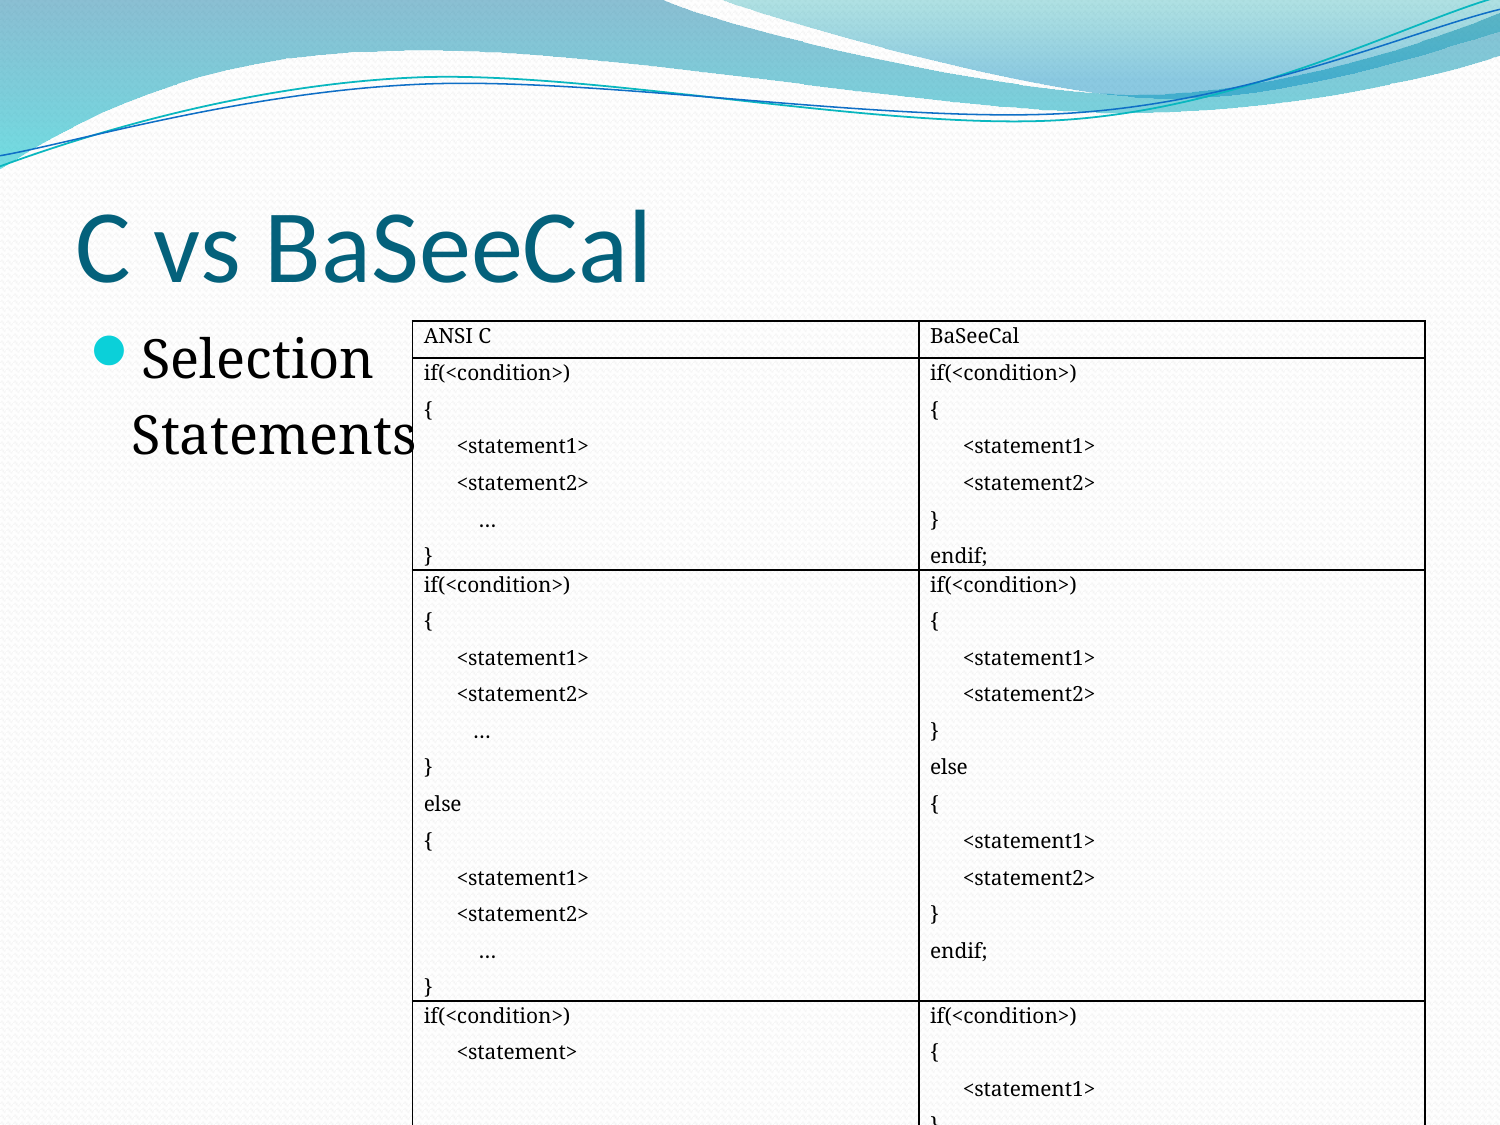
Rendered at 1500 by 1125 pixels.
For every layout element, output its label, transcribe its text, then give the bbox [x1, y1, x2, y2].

table_cell if(<condition>) { <statement1> <statement2> } else { <statement1> <statement2> } endif; [920, 571, 1424, 1000]
table_cell if(<condition>) { <statement1> } endif; [920, 1002, 1424, 1125]
table_cell if(<condition>) <statement> [413, 1002, 918, 1125]
title C vs BaSeeCal [75, 115, 1425, 303]
list Selection Statements [75, 317, 1425, 1038]
table_cell if(<condition>) { <statement1> <statement2> } endif; [920, 359, 1424, 569]
table_cell if(<condition>) { <statement1> <statement2> … } else { <statement1> <statement2> … } [413, 571, 918, 1000]
table_header BaSeeCal [920, 322, 1424, 357]
table_cell if(<condition>) { <statement1> <statement2> … } [413, 359, 918, 569]
table_header ANSI C [413, 322, 918, 357]
